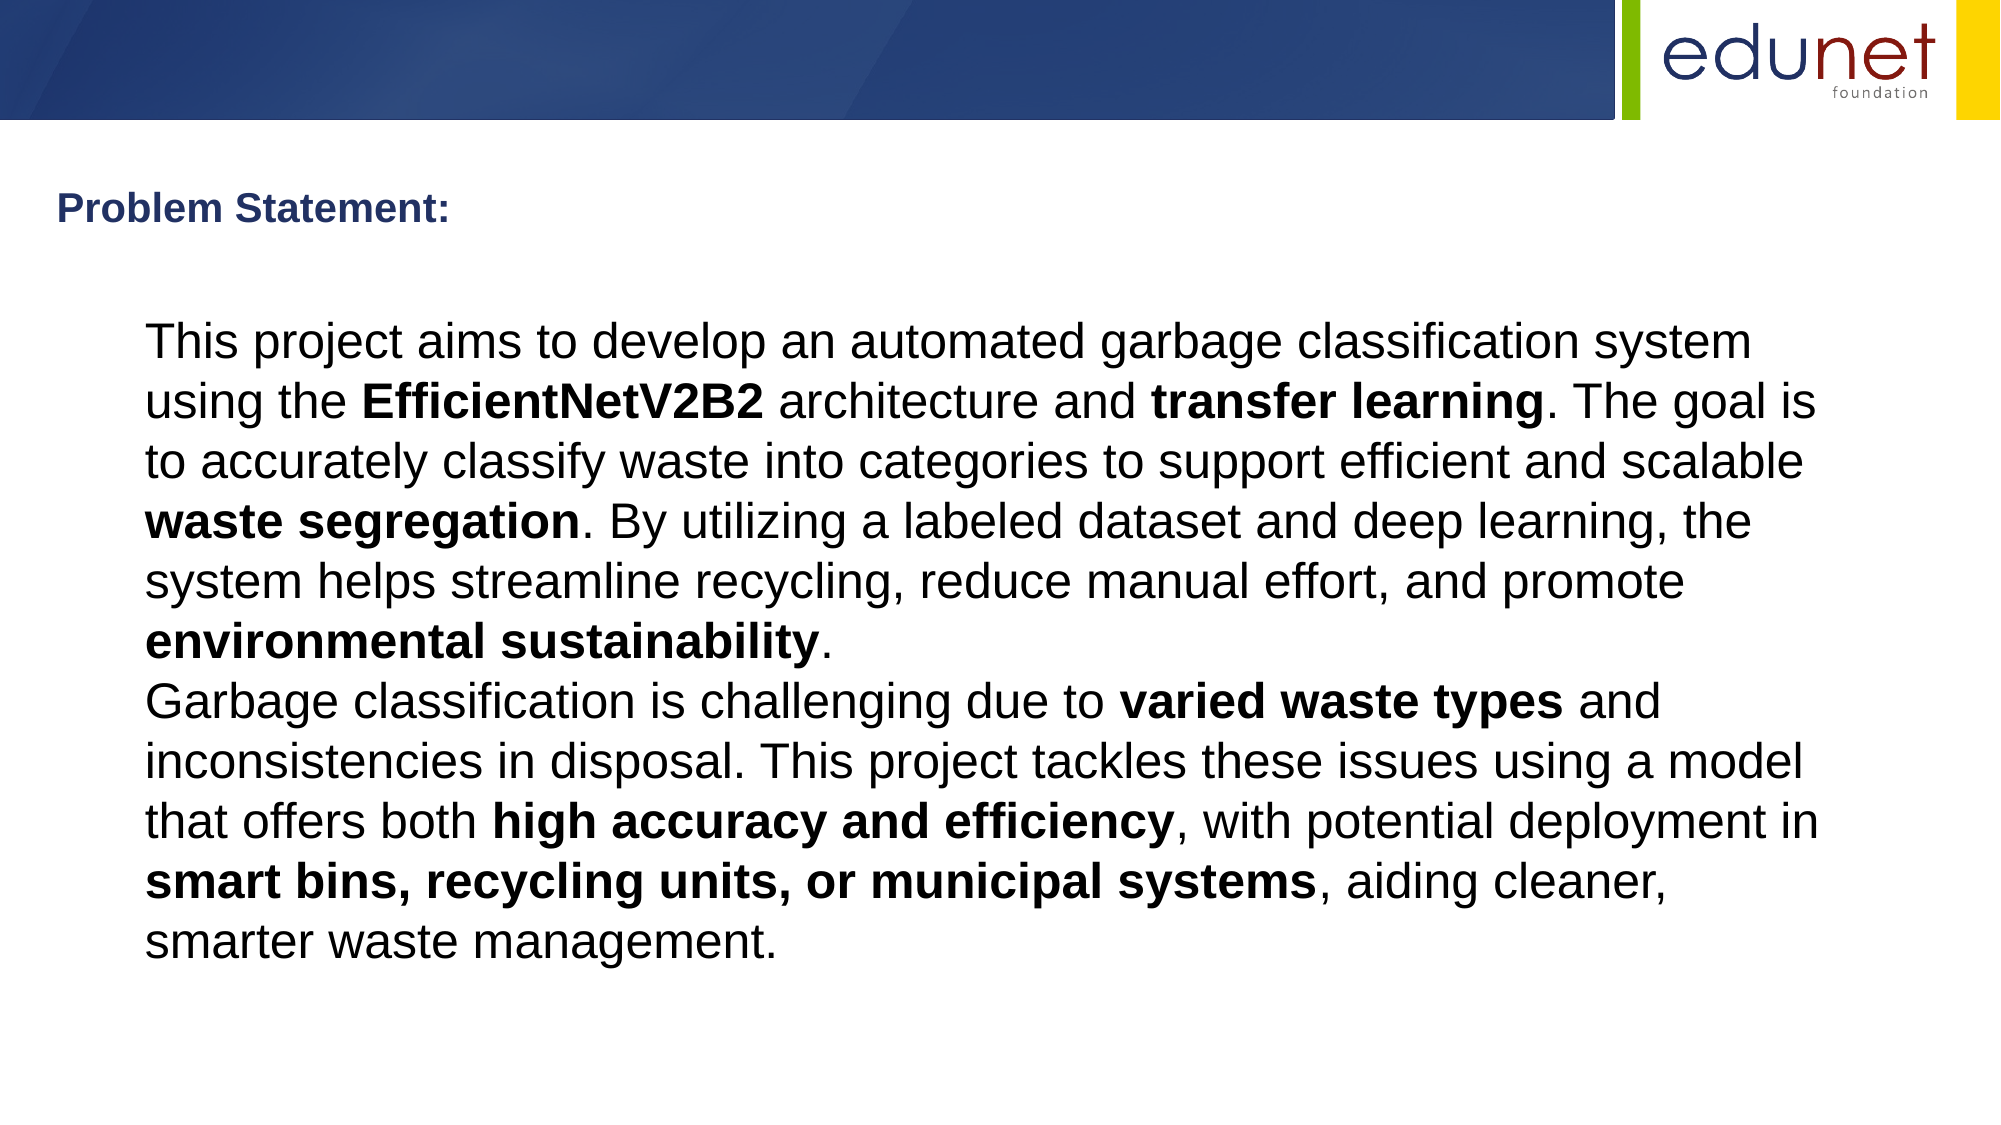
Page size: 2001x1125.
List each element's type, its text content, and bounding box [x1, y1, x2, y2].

text_box This project aims to develop an automated garbage classification system using the EfficientNetV2B2 architecture and transfer learning. The goal is to accurately classify waste into categories to support efficient and scalable waste segregation. By utilizing a labeled dataset and deep learning, the system helps streamline recycling, reduce manual effort, and promote environmental sustainability. Garbage classification is challenging due to varied waste types and inconsistencies in disposal. This project tackles these issues using a model that offers both high accuracy and efficiency, with potential deployment in smart bins, recycling units, or municipal systems, aiding cleaner, smarter waste management. [129, 300, 1841, 1026]
text_box Problem Statement: [41, 172, 1043, 238]
picture [1652, 12, 1948, 108]
